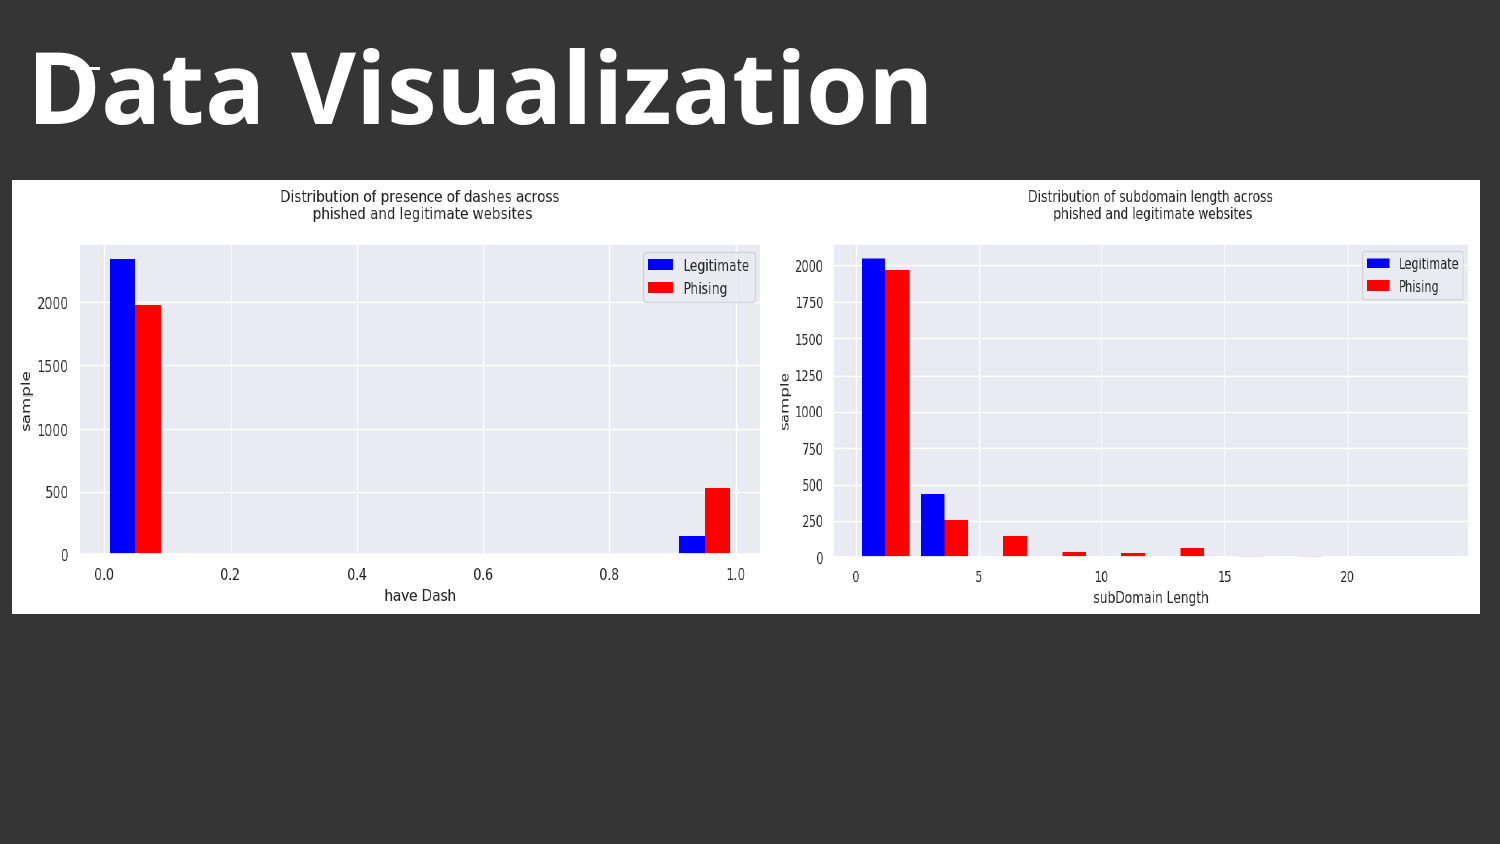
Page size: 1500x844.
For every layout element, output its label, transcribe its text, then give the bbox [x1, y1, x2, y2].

picture [12, 179, 1480, 614]
title Data Visualization [12, 16, 1269, 152]
